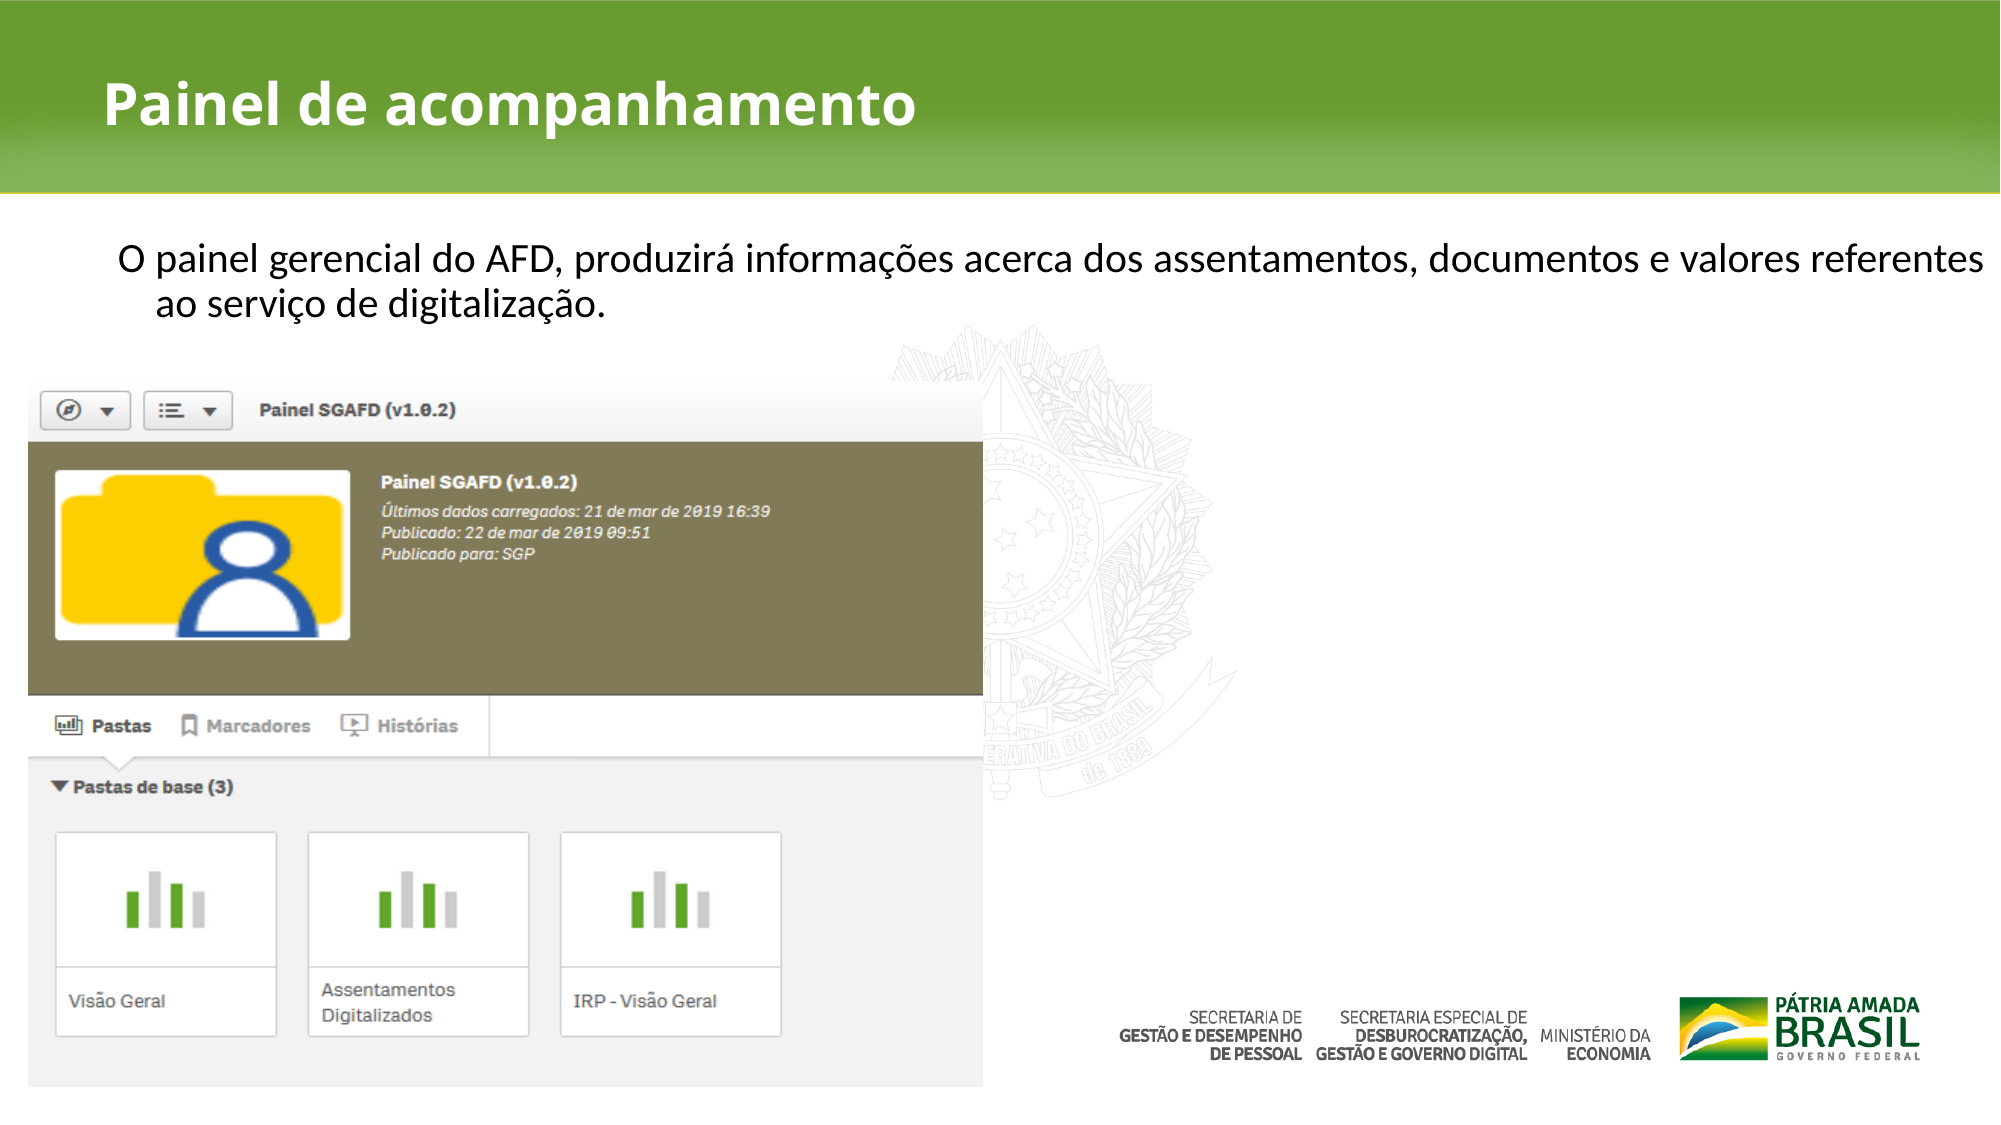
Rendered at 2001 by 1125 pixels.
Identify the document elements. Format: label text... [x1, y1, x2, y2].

text_box O painel gerencial do AFD, produzirá informações acerca dos assentamentos, documentos e valores referentes ao serviço de digitalização. [28, 229, 2000, 335]
picture [0, 0, 2000, 1125]
